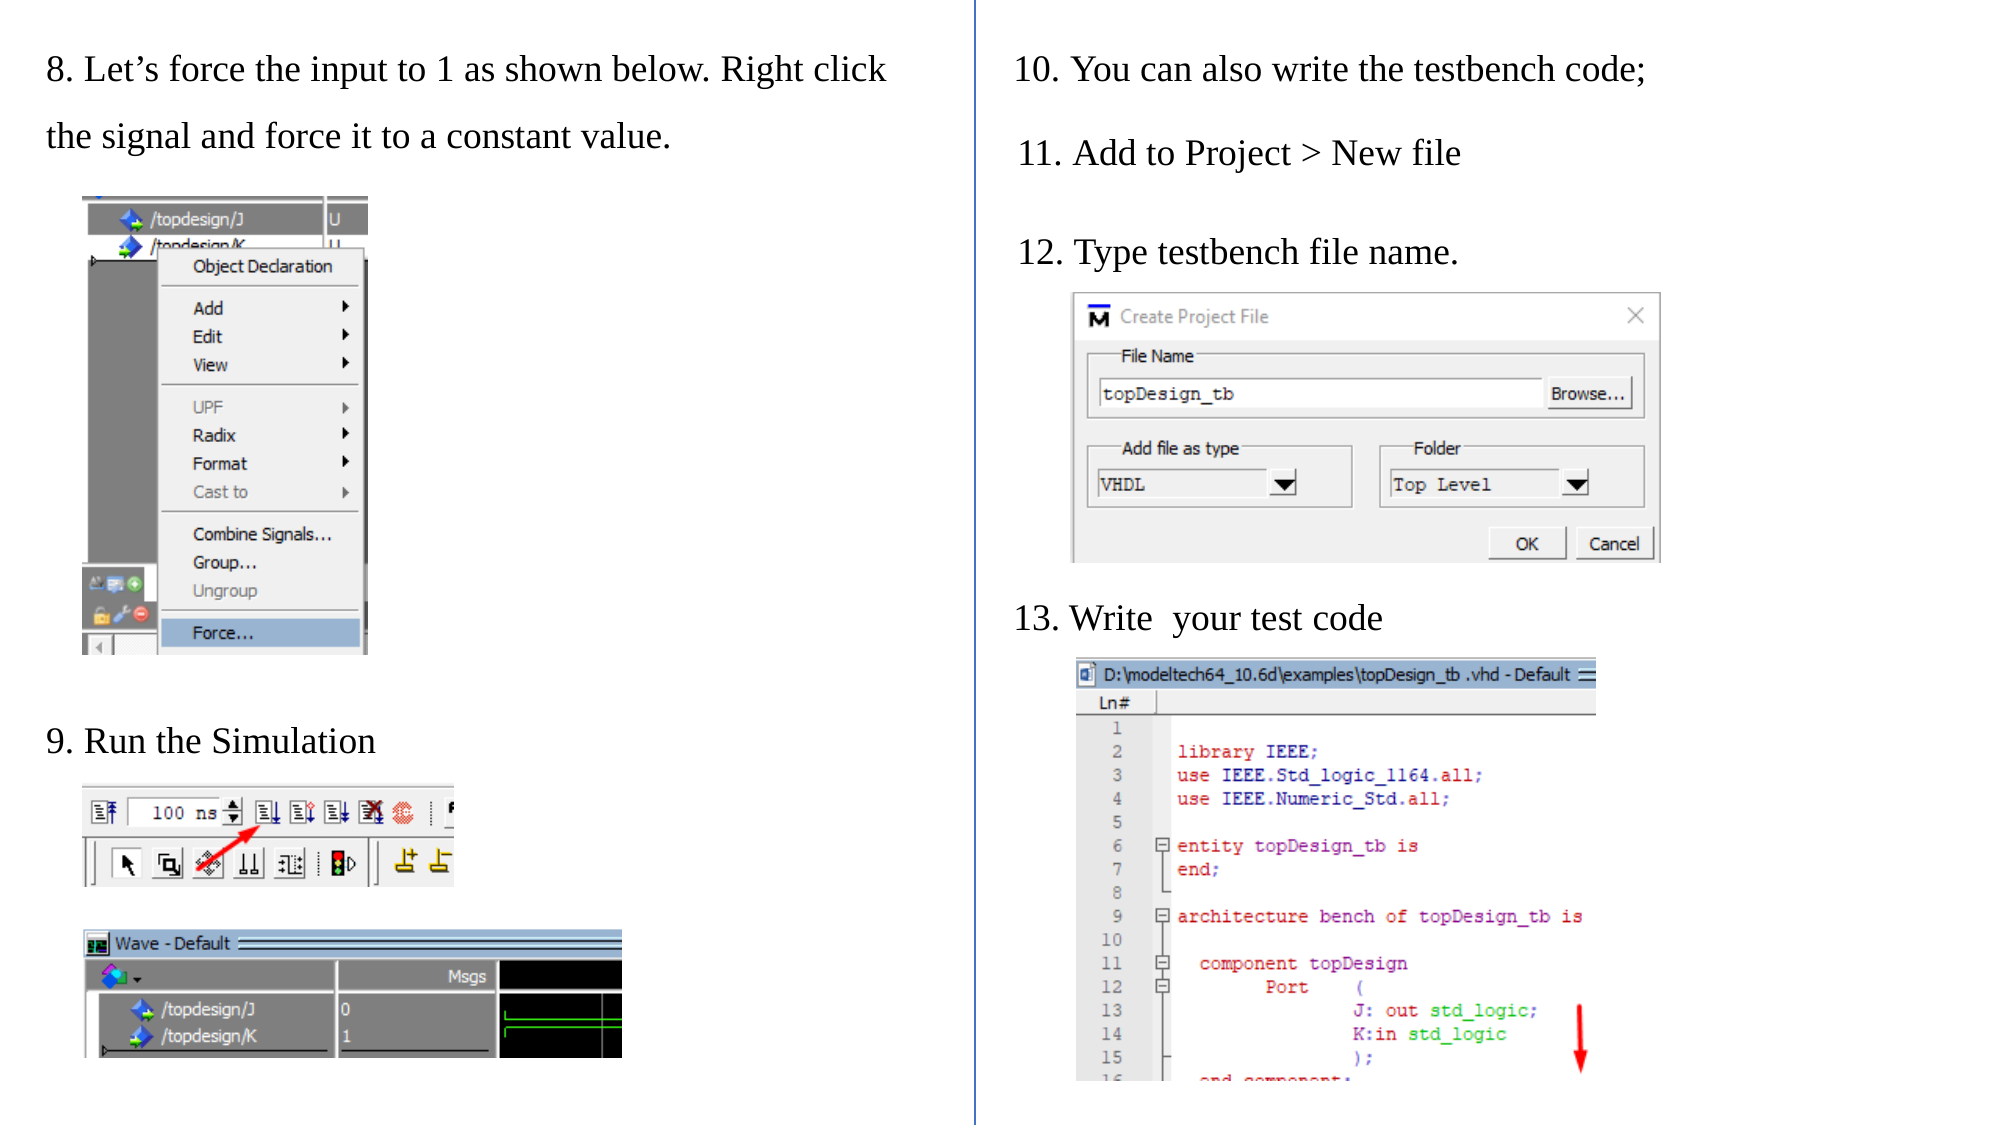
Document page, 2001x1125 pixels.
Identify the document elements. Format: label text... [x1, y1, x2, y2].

list 8. Let’s force the input to 1 as shown below. Right click the signal and force it to a constant value. [31, 13, 932, 197]
picture [1070, 292, 1661, 563]
picture [81, 928, 622, 1058]
picture [81, 777, 454, 887]
picture [81, 196, 368, 655]
text_box 13. Write your test code [998, 562, 1899, 658]
text_box 11. Add to Project > New file [1002, 98, 1903, 194]
text_box 10. You can also write the testbench code; [998, 13, 1899, 110]
text_box 12. Type testbench file name. [1002, 196, 1903, 293]
text_box 9. Run the Simulation [31, 685, 932, 869]
picture [1076, 656, 1596, 1081]
